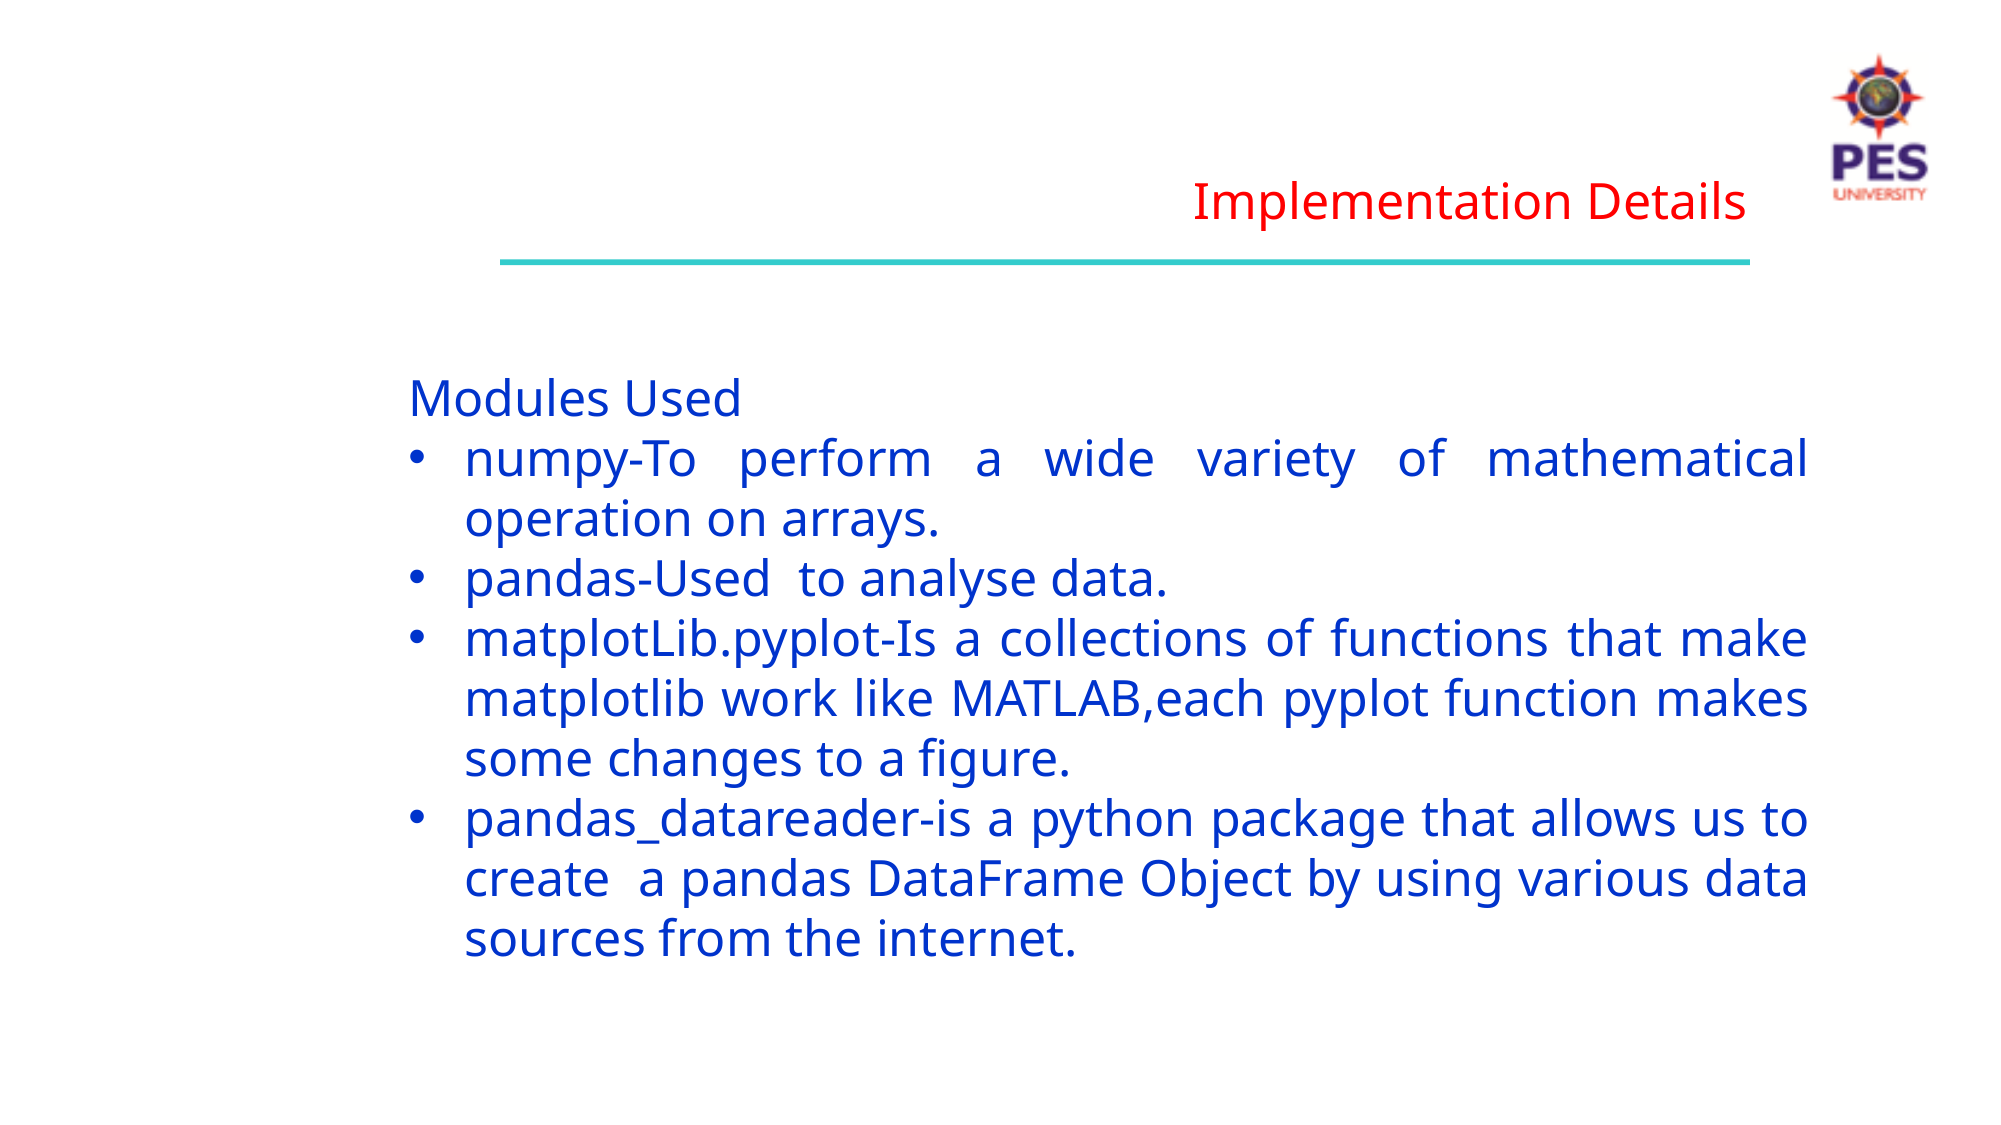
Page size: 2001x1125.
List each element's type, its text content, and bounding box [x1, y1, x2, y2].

picture [1827, 49, 1938, 213]
text_box Implementation Details [474, 162, 1763, 238]
text_box Modules Used numpy-To perform a wide variety of mathematical operation on arrays. pandas-Used to analyse data. matplotLib.pyplot-Is a collections of functions that make matplotlib work like MATLAB,each pyplot function makes some changes to a figure. pandas_datareader-is a python package that allows us to create a pandas DataFrame Object by using various data sources from the internet. [337, 358, 1825, 1050]
text_box [500, 259, 1750, 266]
